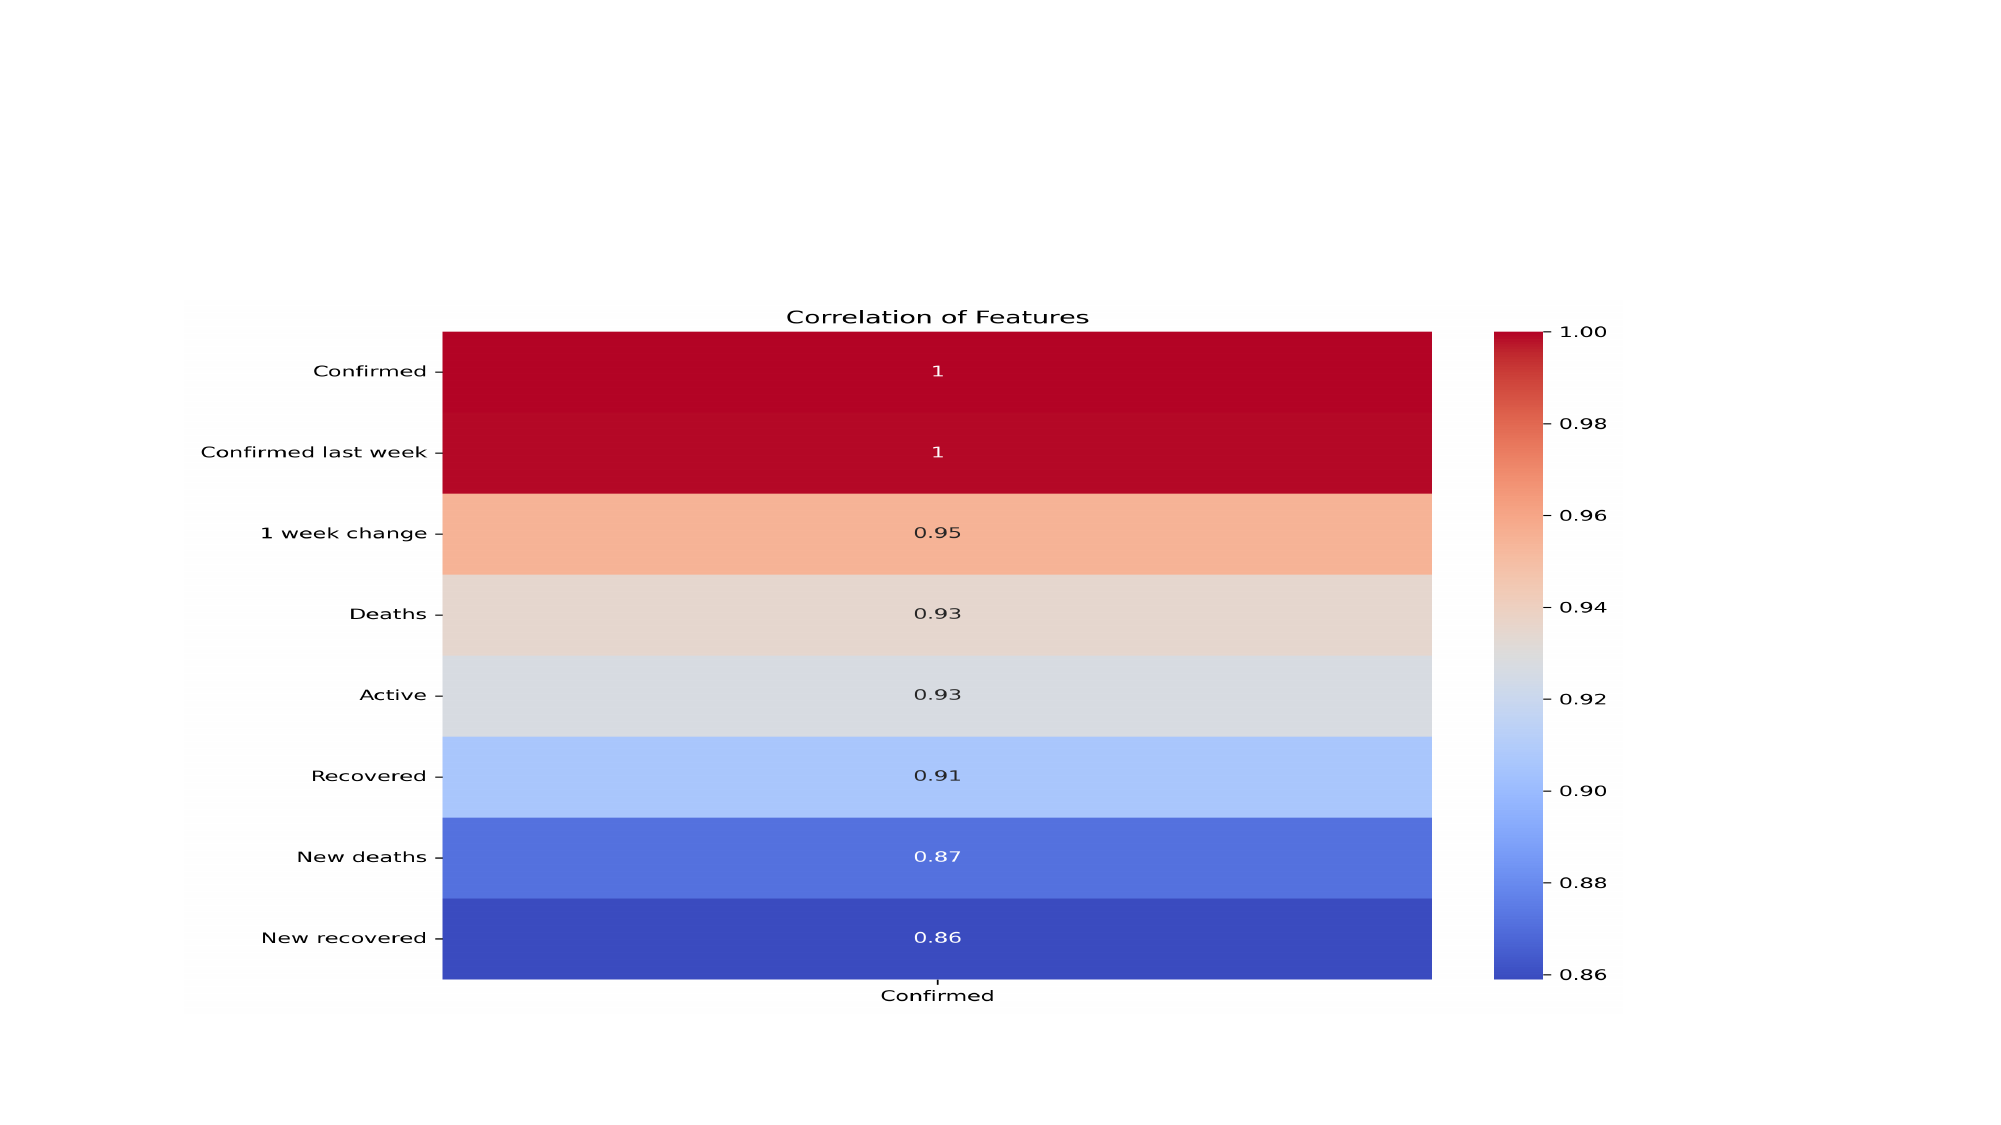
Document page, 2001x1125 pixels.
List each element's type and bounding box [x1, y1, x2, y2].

list [184, 299, 1623, 1014]
